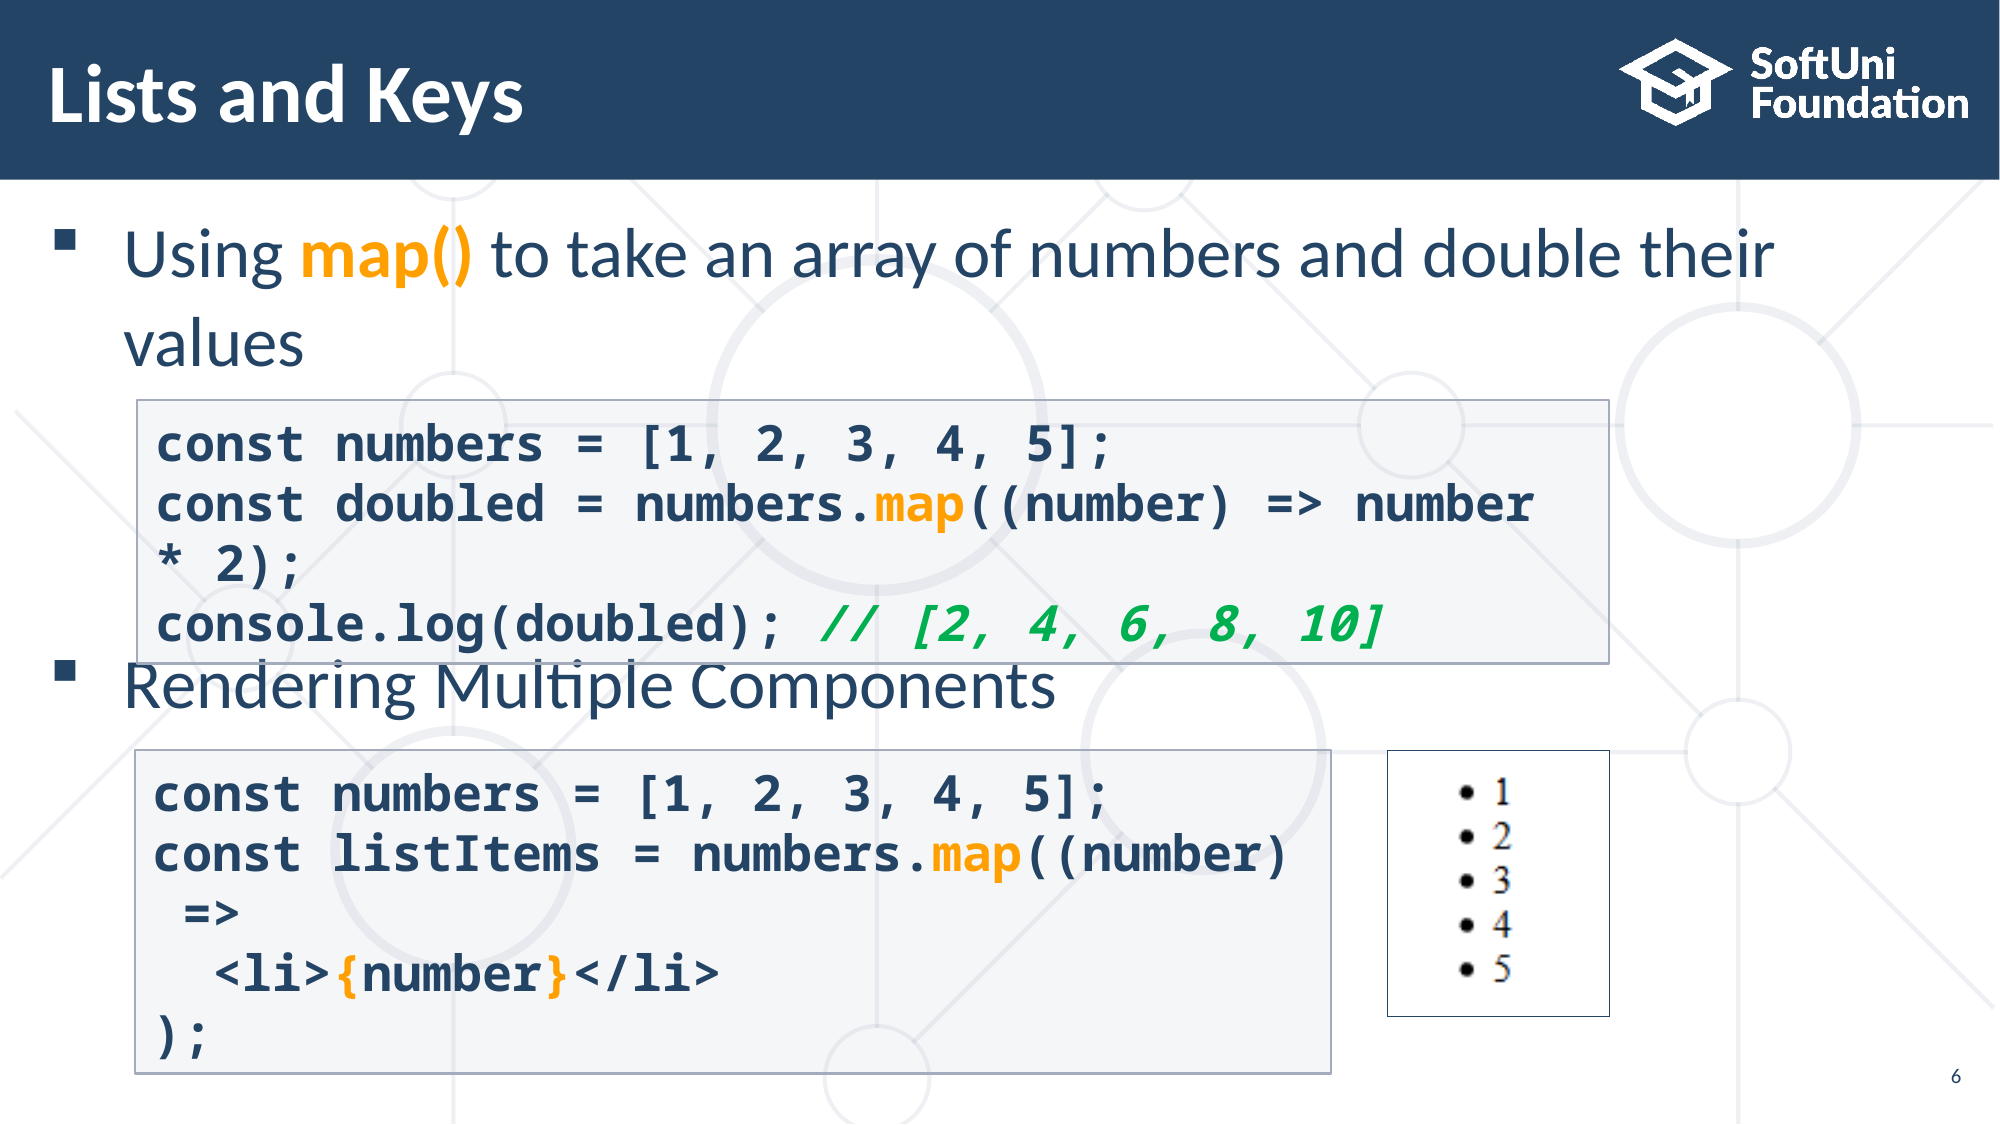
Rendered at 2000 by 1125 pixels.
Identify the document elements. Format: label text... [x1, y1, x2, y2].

list Using map() to take an array of numbers and double their values Rendering Multiple Components [31, 196, 1970, 1050]
slide_number 6 [1896, 1049, 1968, 1101]
title Lists and Keys [31, 16, 1591, 162]
text_box const numbers = [1, 2, 3, 4, 5]; const doubled = numbers.map((number) => number * 2); console.log(doubled); // [2, 4, 6, 8, 10] [137, 399, 1610, 664]
text_box const numbers = [1, 2, 3, 4, 5]; const listItems = numbers.map((number) => <li>{number}</li> ); [134, 749, 1332, 1074]
picture [1387, 749, 1610, 1017]
picture [1618, 38, 1968, 126]
